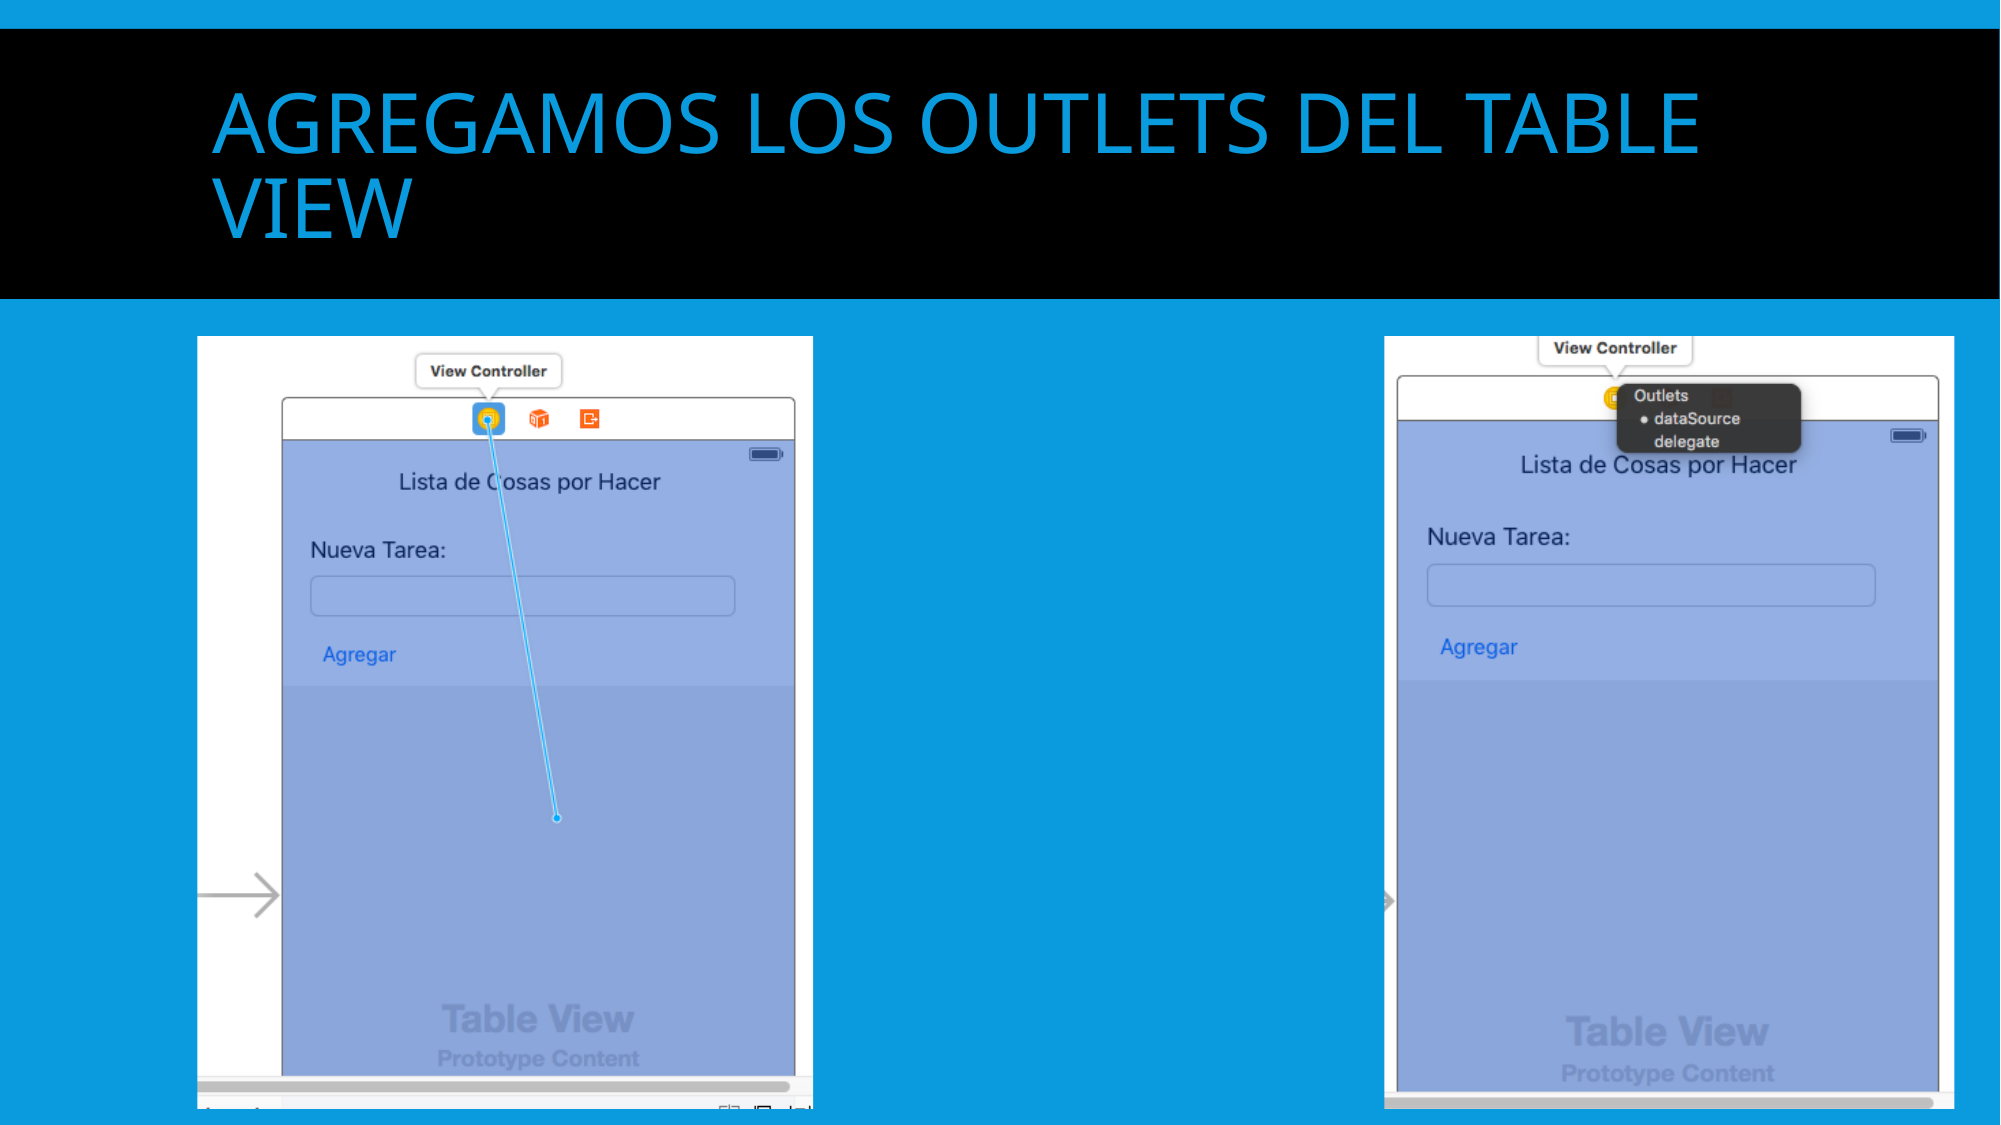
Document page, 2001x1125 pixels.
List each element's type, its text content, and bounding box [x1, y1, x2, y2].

picture [198, 337, 813, 1108]
text_box Agregamos los Outlets del Table View [197, 46, 1876, 294]
picture [1385, 337, 1954, 1108]
